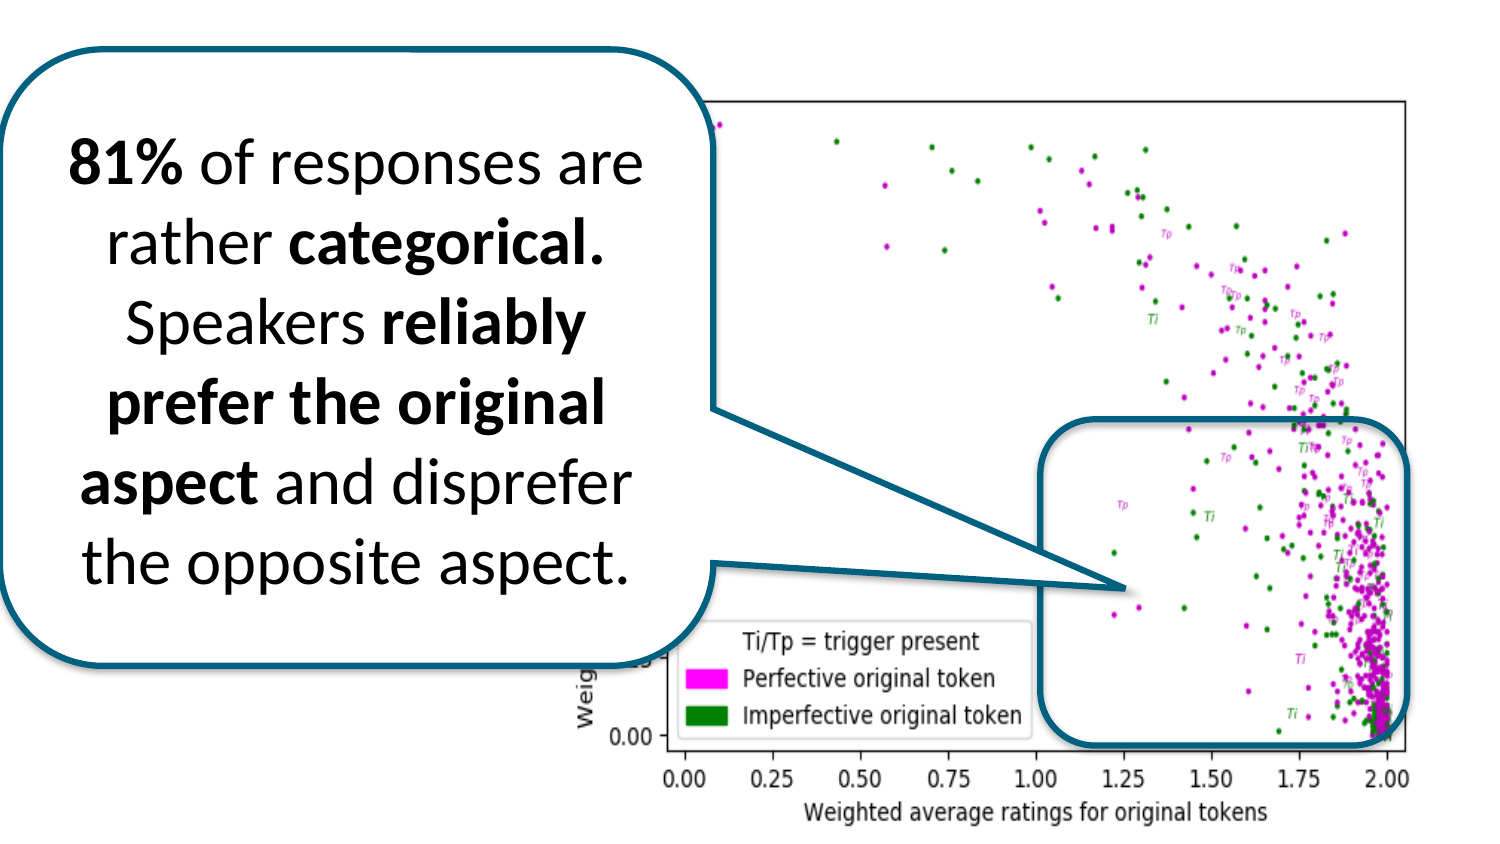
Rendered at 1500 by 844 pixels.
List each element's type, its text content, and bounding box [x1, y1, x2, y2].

text_box 81% of responses are rather categorical. Speakers reliably prefer the original aspect and disprefer the opposite aspect. [0, 49, 543, 666]
picture [548, 53, 1101, 662]
picture [1044, 423, 1403, 742]
picture [548, 0, 1500, 844]
